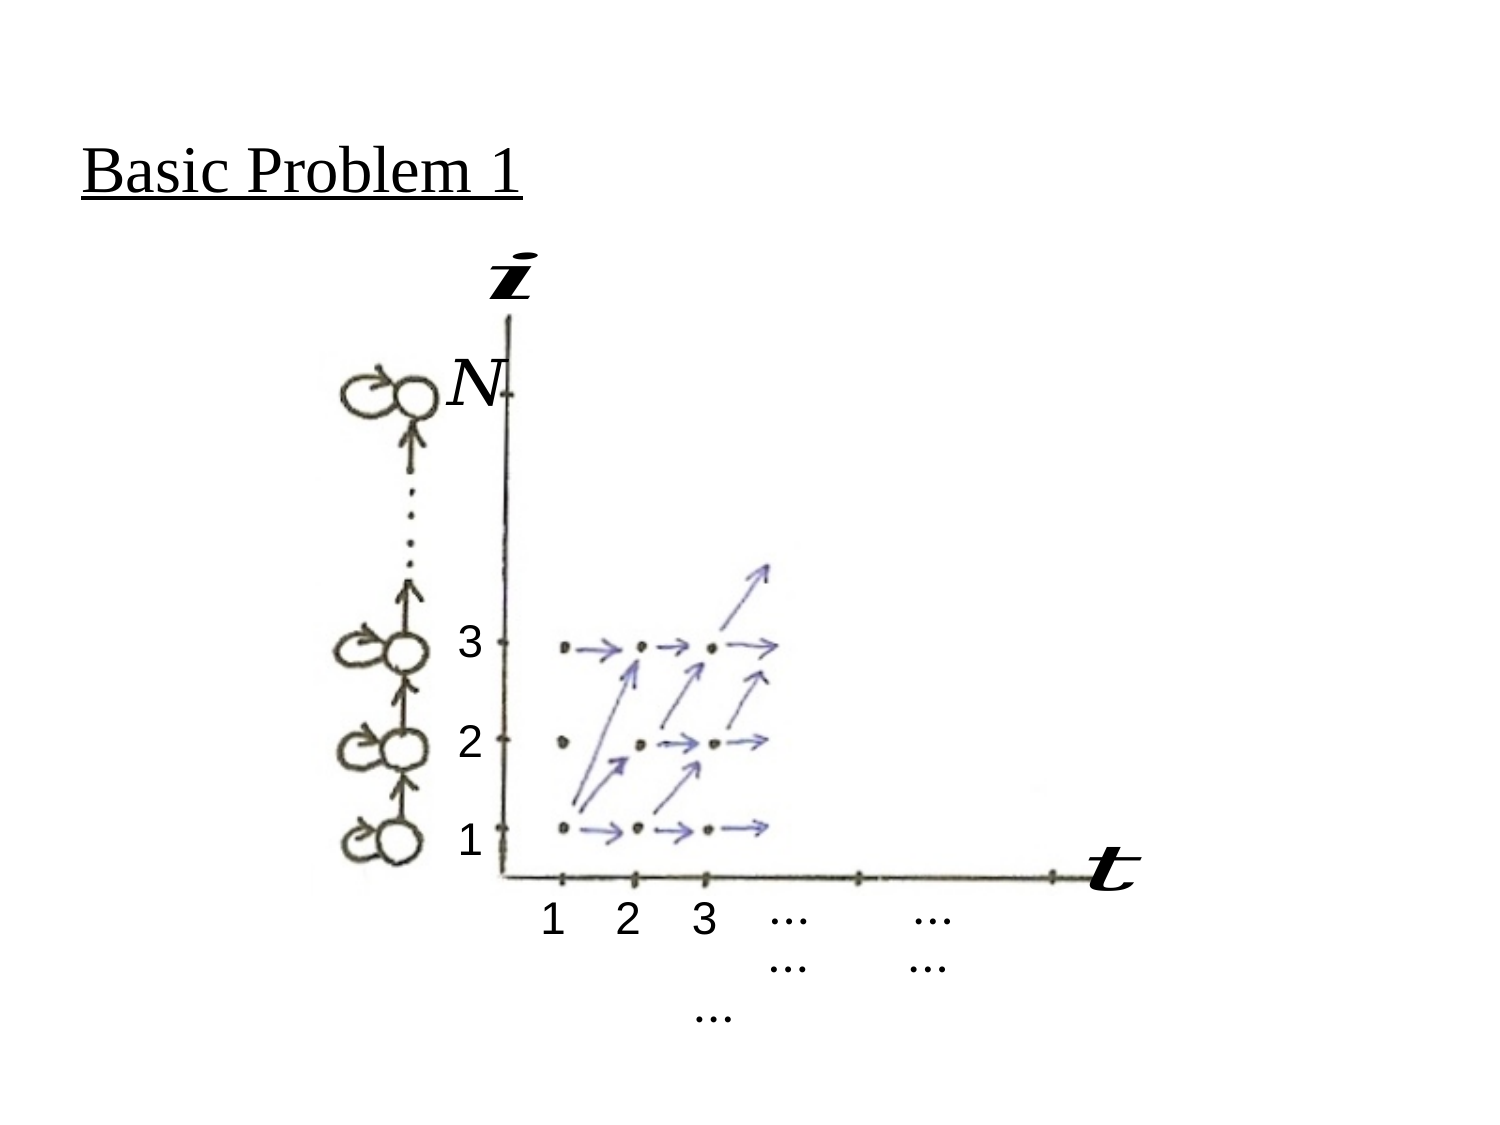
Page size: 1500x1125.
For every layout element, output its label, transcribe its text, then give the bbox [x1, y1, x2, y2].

picture [310, 313, 1105, 896]
text_box Basic Problem 1 [66, 118, 539, 213]
